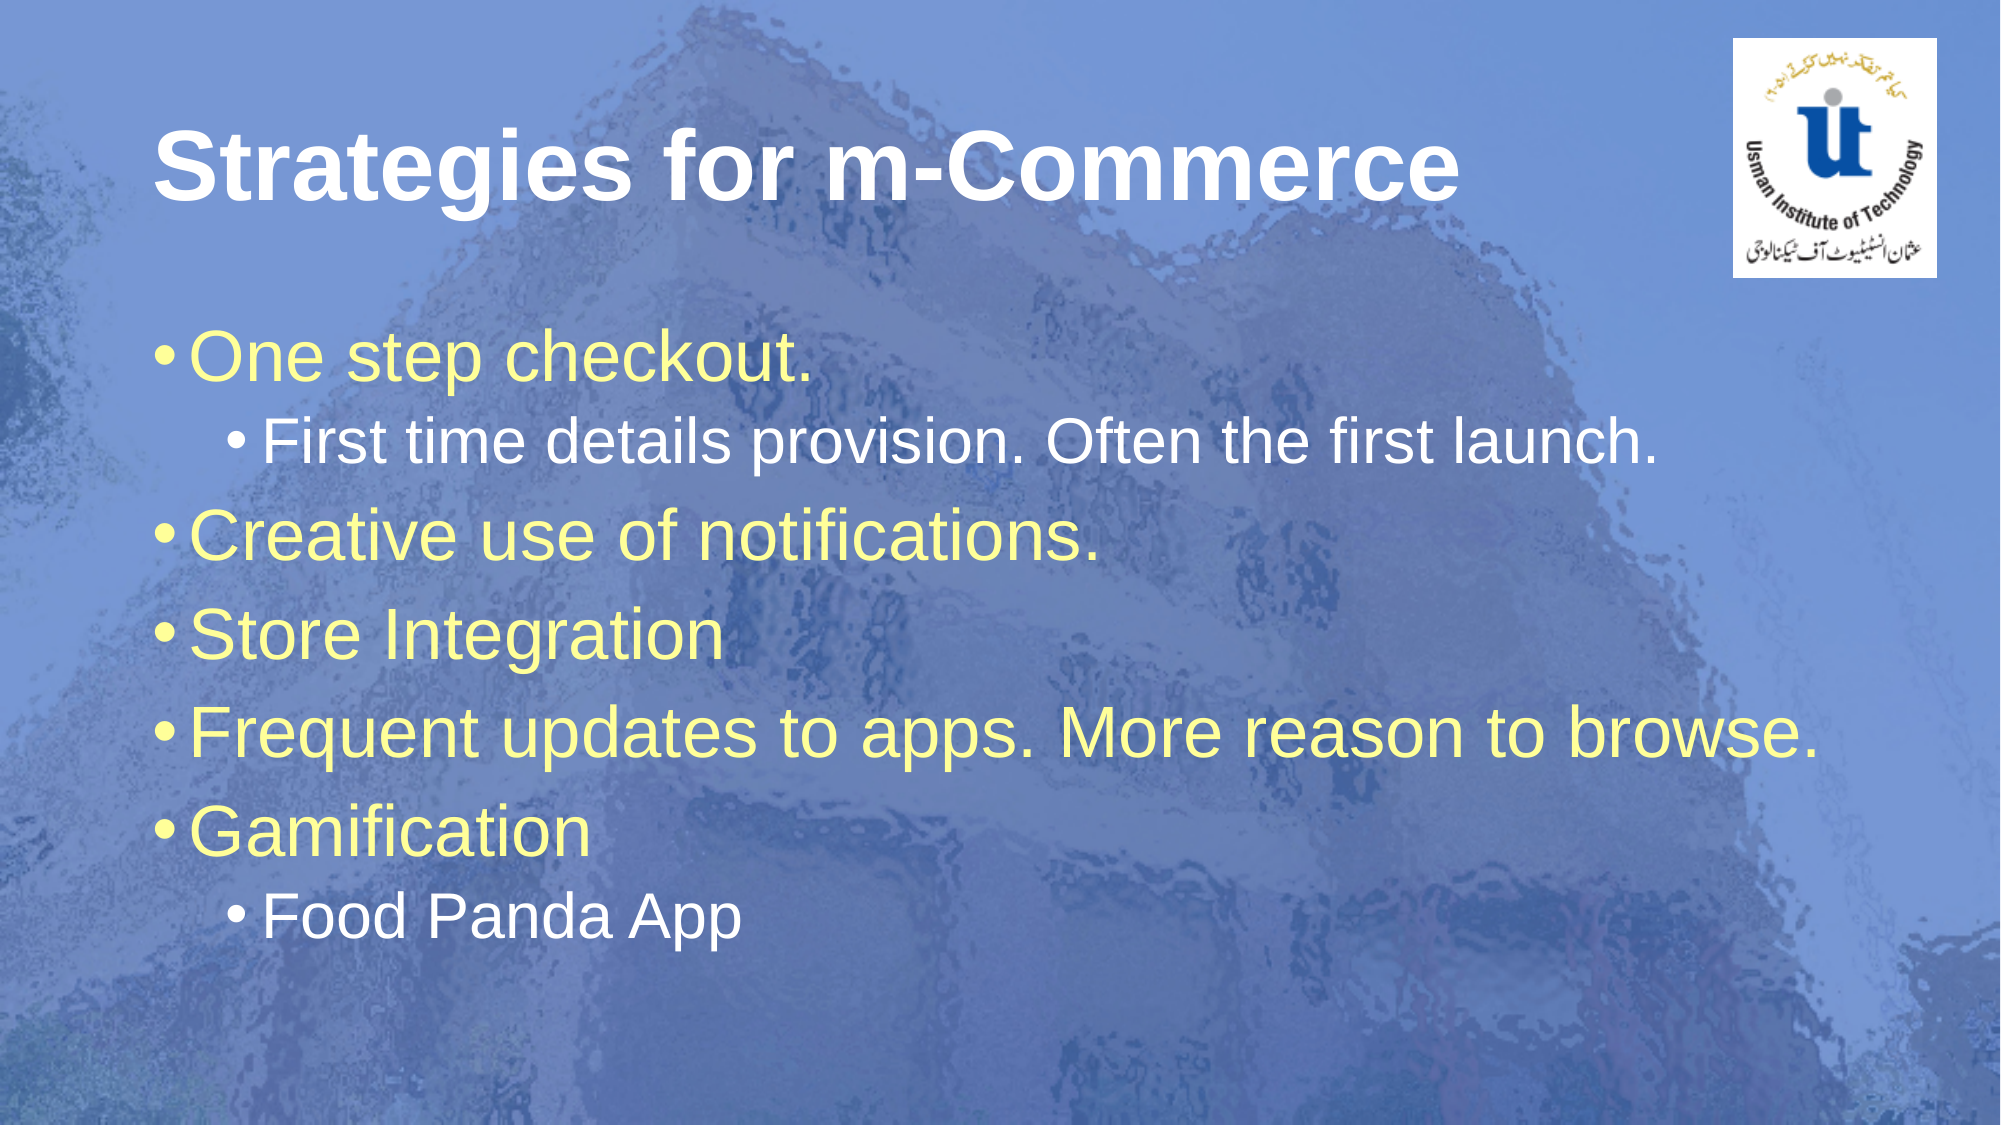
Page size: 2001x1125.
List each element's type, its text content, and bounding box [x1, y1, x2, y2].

title Strategies for m-Commerce [137, 59, 1863, 278]
list One step checkout. First time details provision. Often the first launch. Creative use of notifications. Store Integration Frequent updates to apps. More reason to browse. Gamification Food Panda App [137, 311, 1863, 1026]
picture [0, 0, 2001, 1125]
